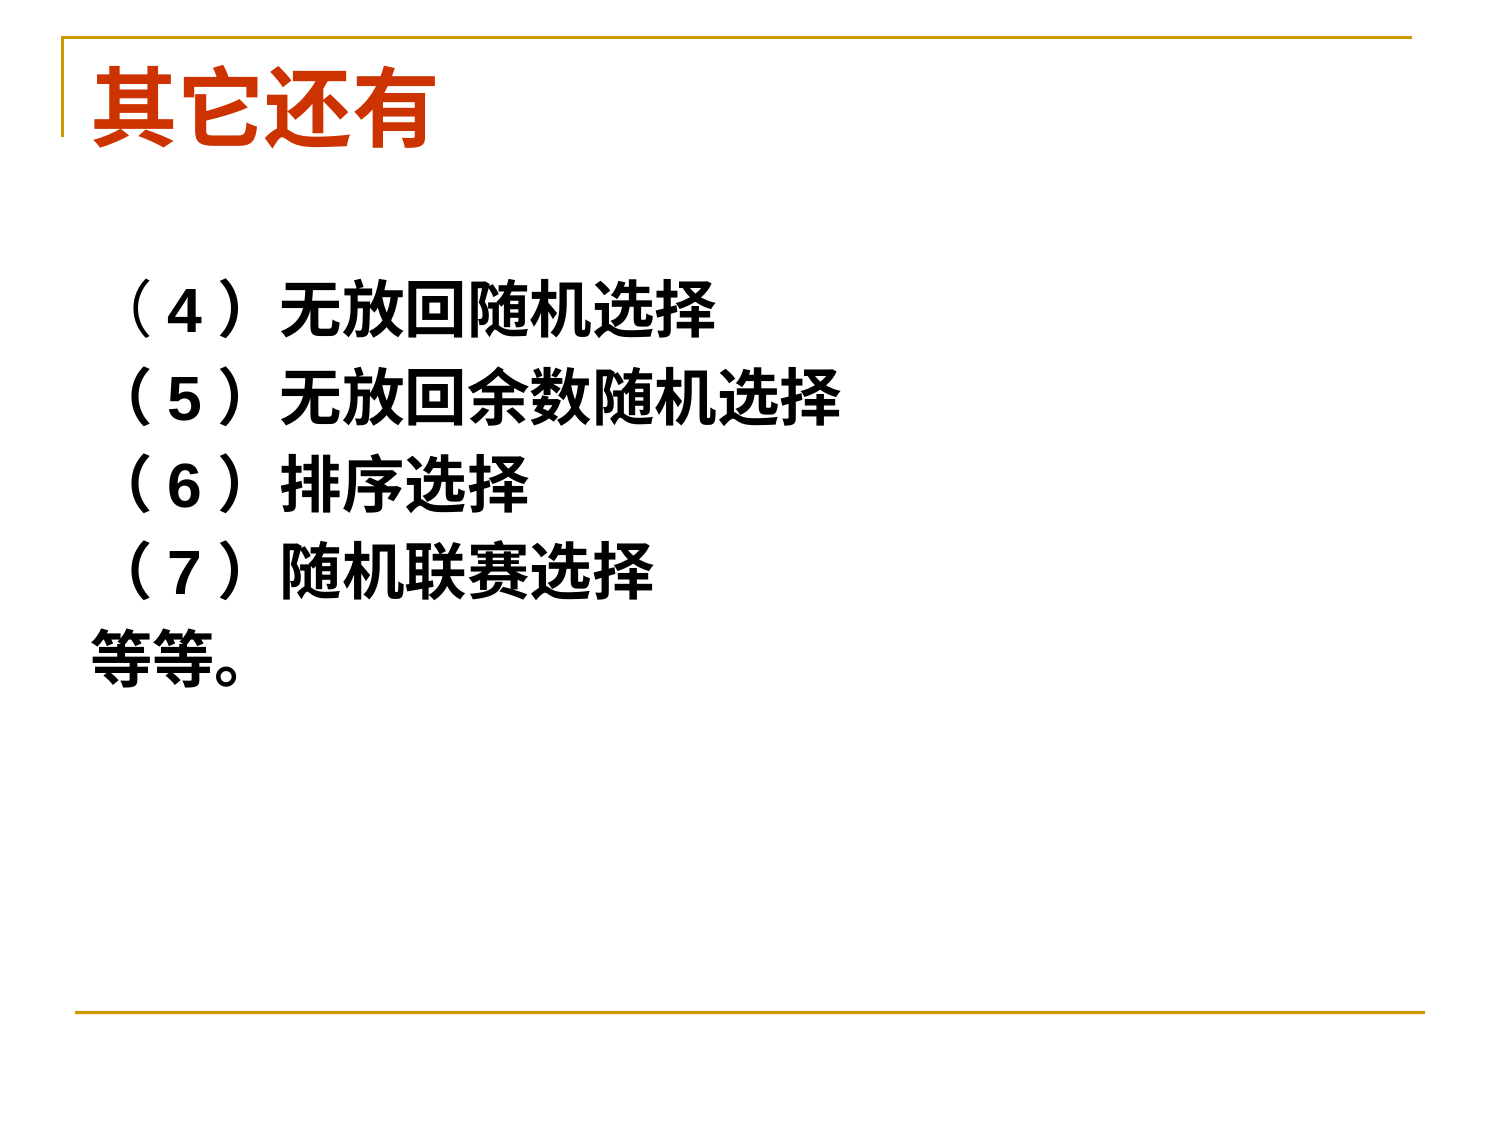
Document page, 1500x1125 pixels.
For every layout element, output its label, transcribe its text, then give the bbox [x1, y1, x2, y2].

list （4）无放回随机选择 （5）无放回余数随机选择 （6）排序选择 （7）随机联赛选择 等等。 [75, 262, 1425, 1006]
title 其它还有 [75, 45, 1425, 233]
